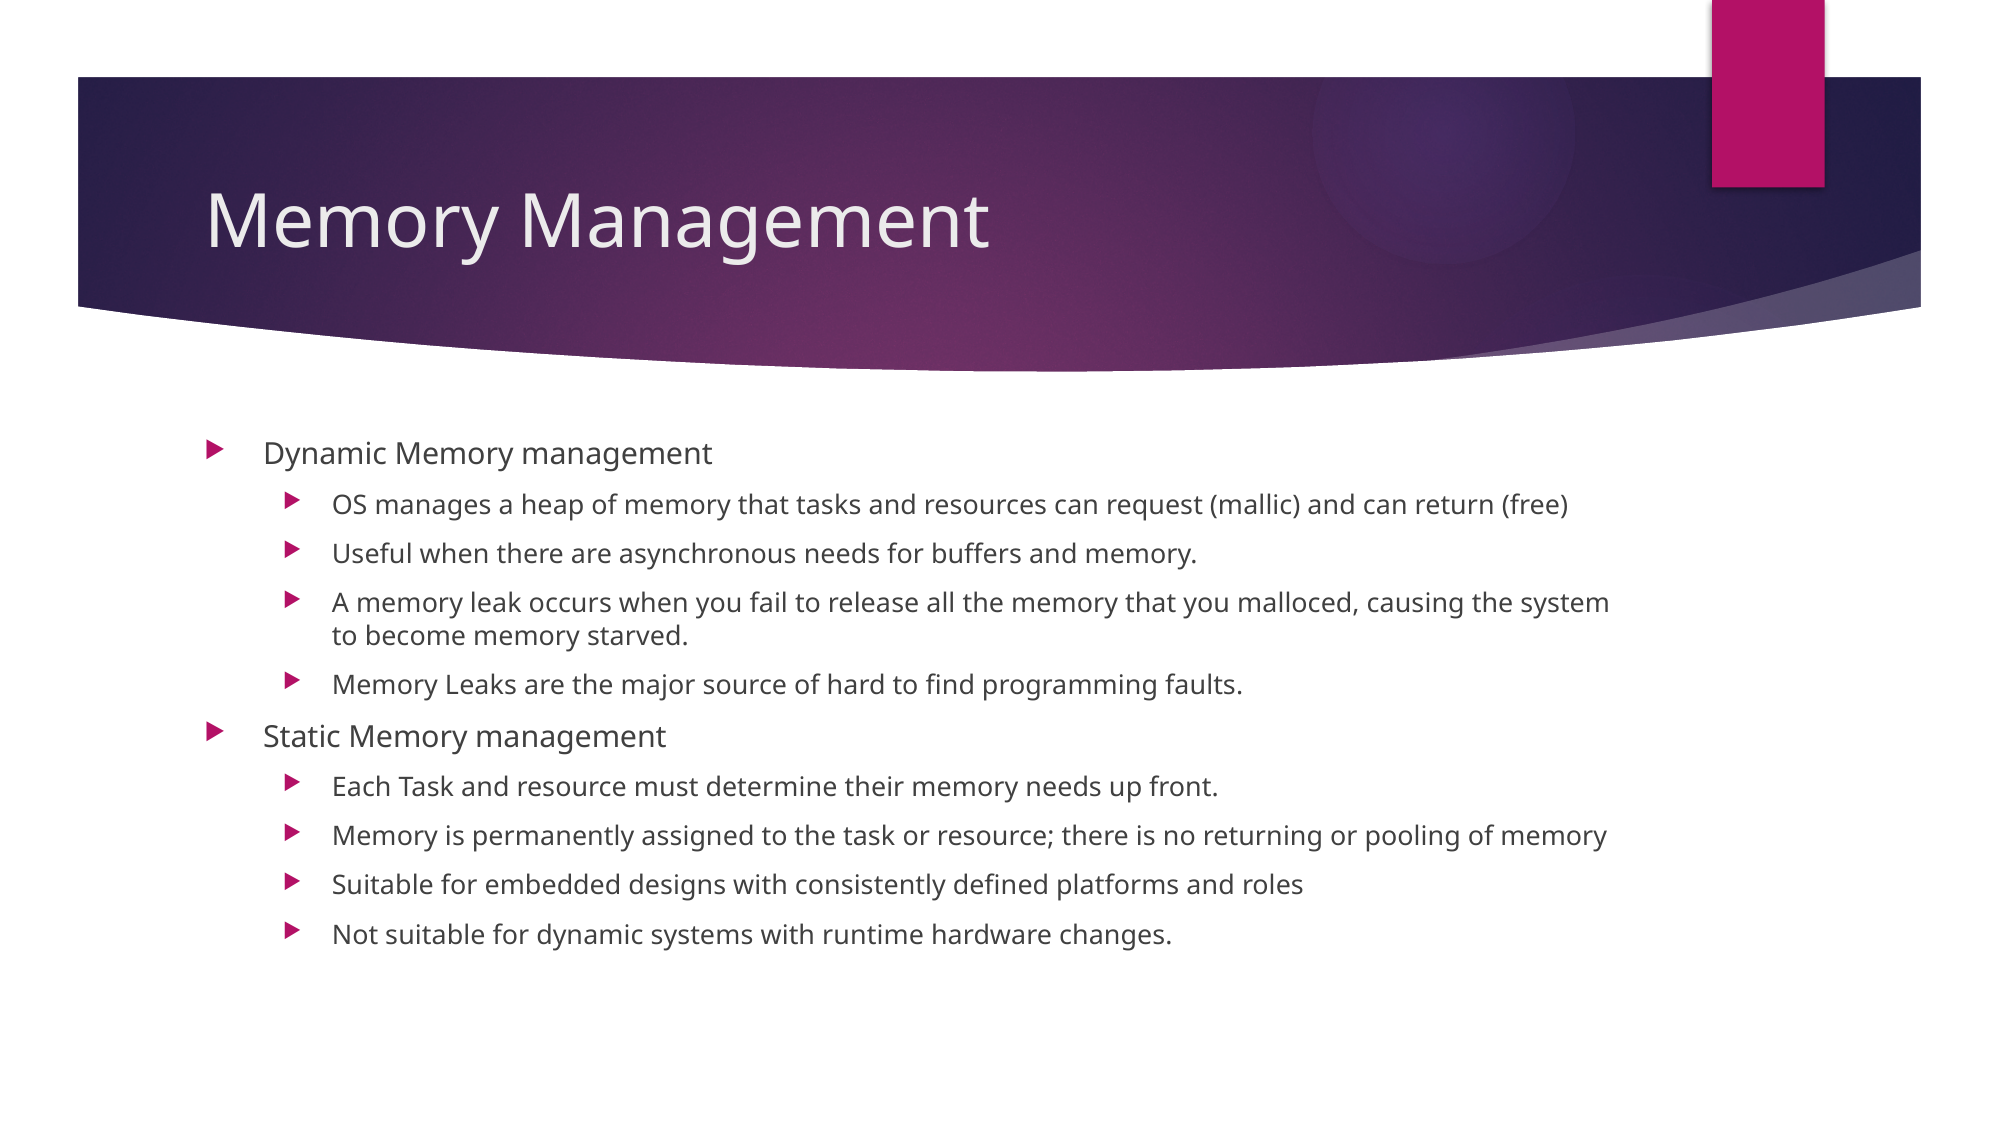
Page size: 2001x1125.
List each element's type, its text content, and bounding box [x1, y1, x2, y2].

list Dynamic Memory management OS manages a heap of memory that tasks and resources can request (mallic) and can return (free) Useful when there are asynchronous needs for buffers and memory. A memory leak occurs when you fail to release all the memory that you malloced, causing the system to become memory starved. Memory Leaks are the major source of hard to find programming faults. Static Memory management Each Task and resource must determine their memory needs up front. Memory is permanently assigned to the task or resource; there is no returning or pooling of memory Suitable for embedded designs with consistently defined platforms and roles Not suitable for dynamic systems with runtime hardware changes. [189, 427, 1638, 988]
title Memory Management [189, 159, 1627, 276]
